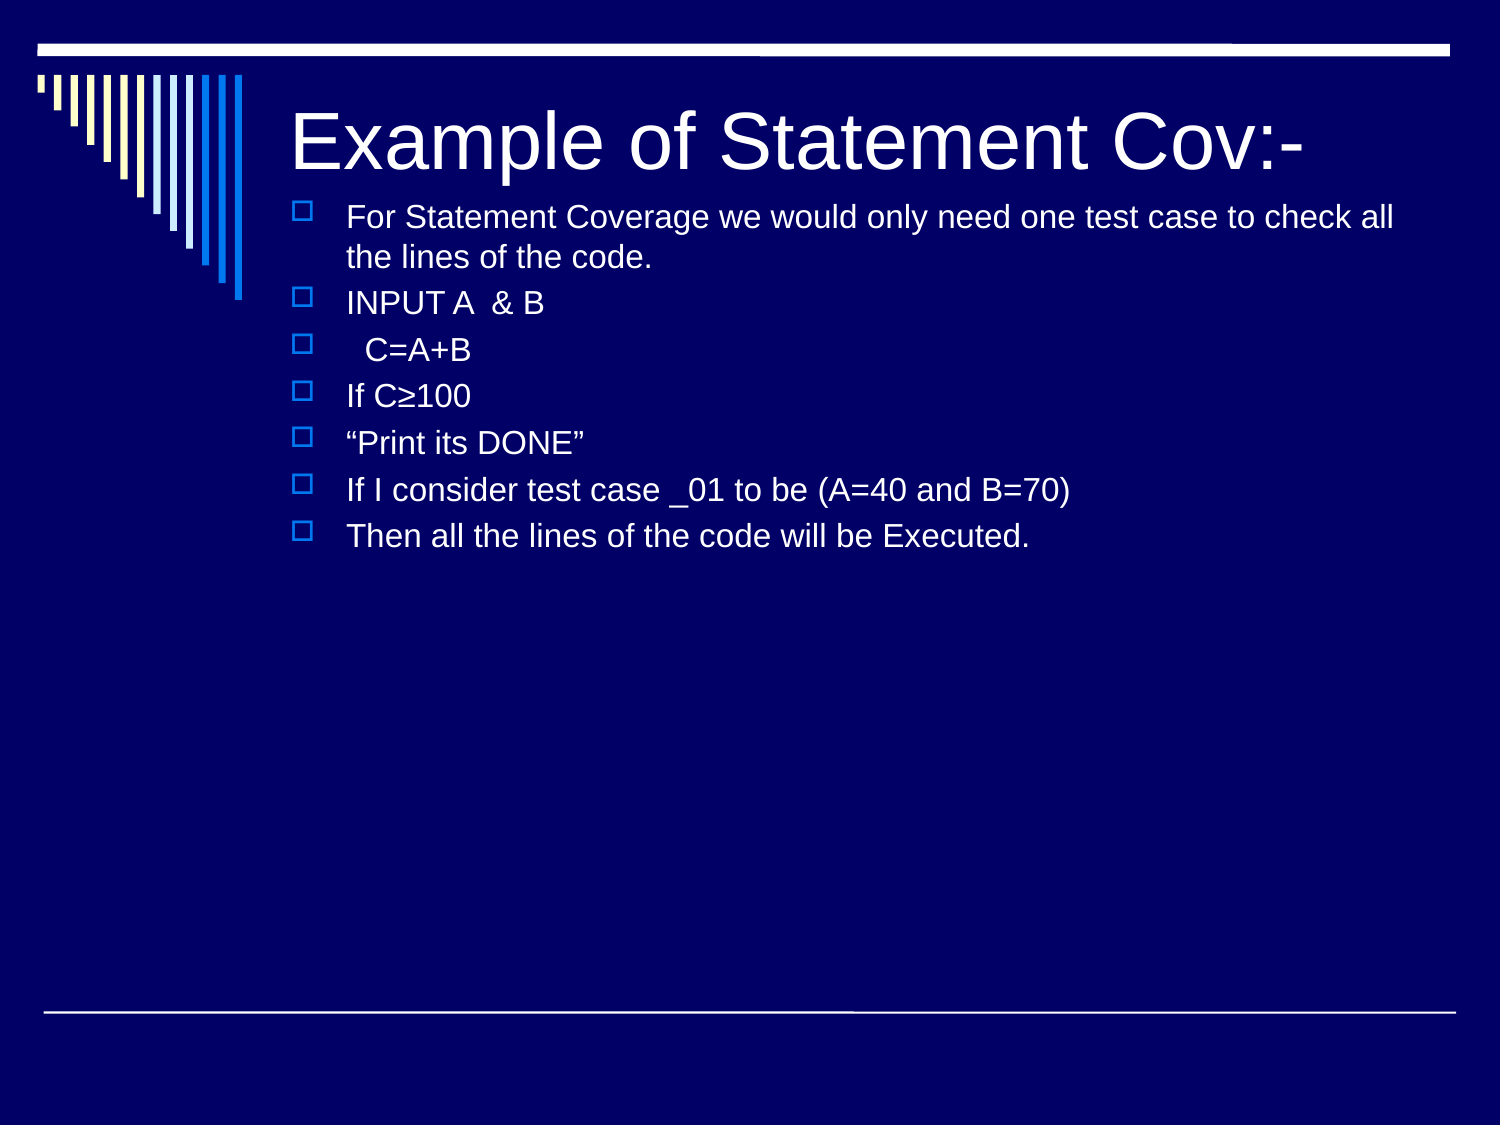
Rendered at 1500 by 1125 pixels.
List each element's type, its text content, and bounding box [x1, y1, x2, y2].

list For Statement Coverage we would only need one test case to check all the lines of the code. INPUT A & B C=A+B If C≥100 “Print its DONE” If I consider test case _01 to be (A=40 and B=70) Then all the lines of the code will be Executed. [274, 187, 1426, 1001]
title Example of Statement Cov:- [274, 74, 1426, 187]
